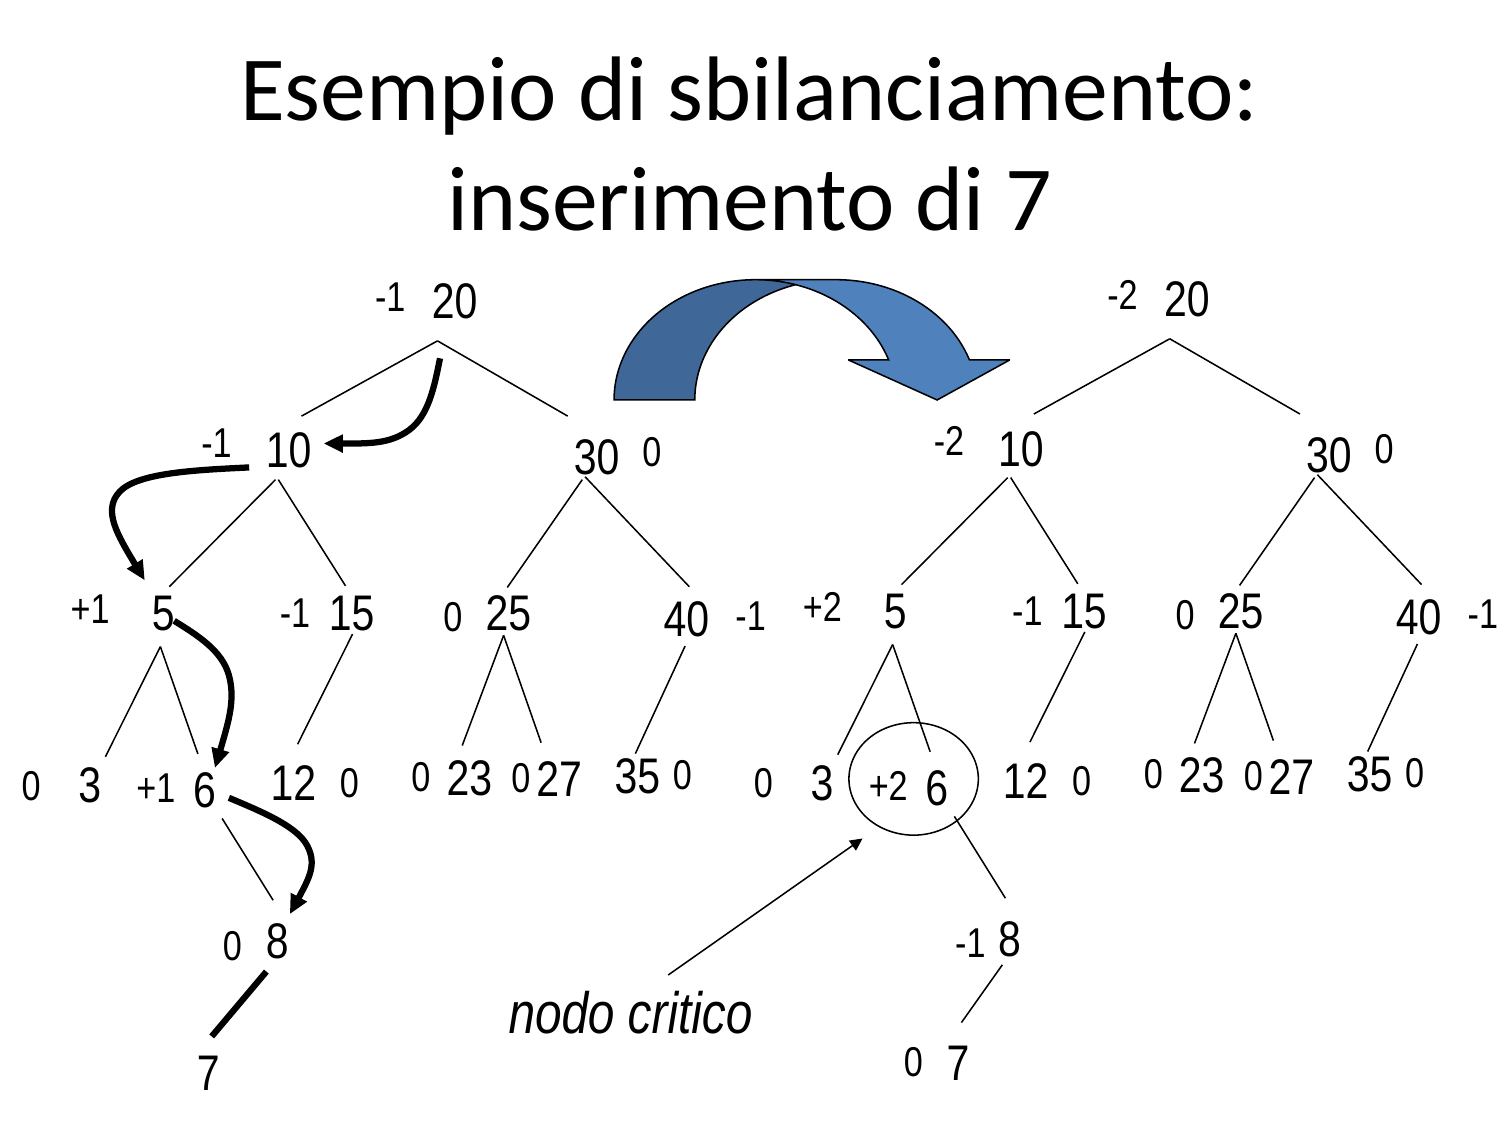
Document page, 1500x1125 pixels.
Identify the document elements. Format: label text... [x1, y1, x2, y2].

text_box 7 [182, 1032, 235, 1108]
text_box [6, 260, 735, 977]
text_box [738, 258, 1500, 1098]
title Esempio di sbilanciamento: inserimento di 7 [75, 45, 1425, 233]
text_box nodo critico [493, 985, 733, 1053]
